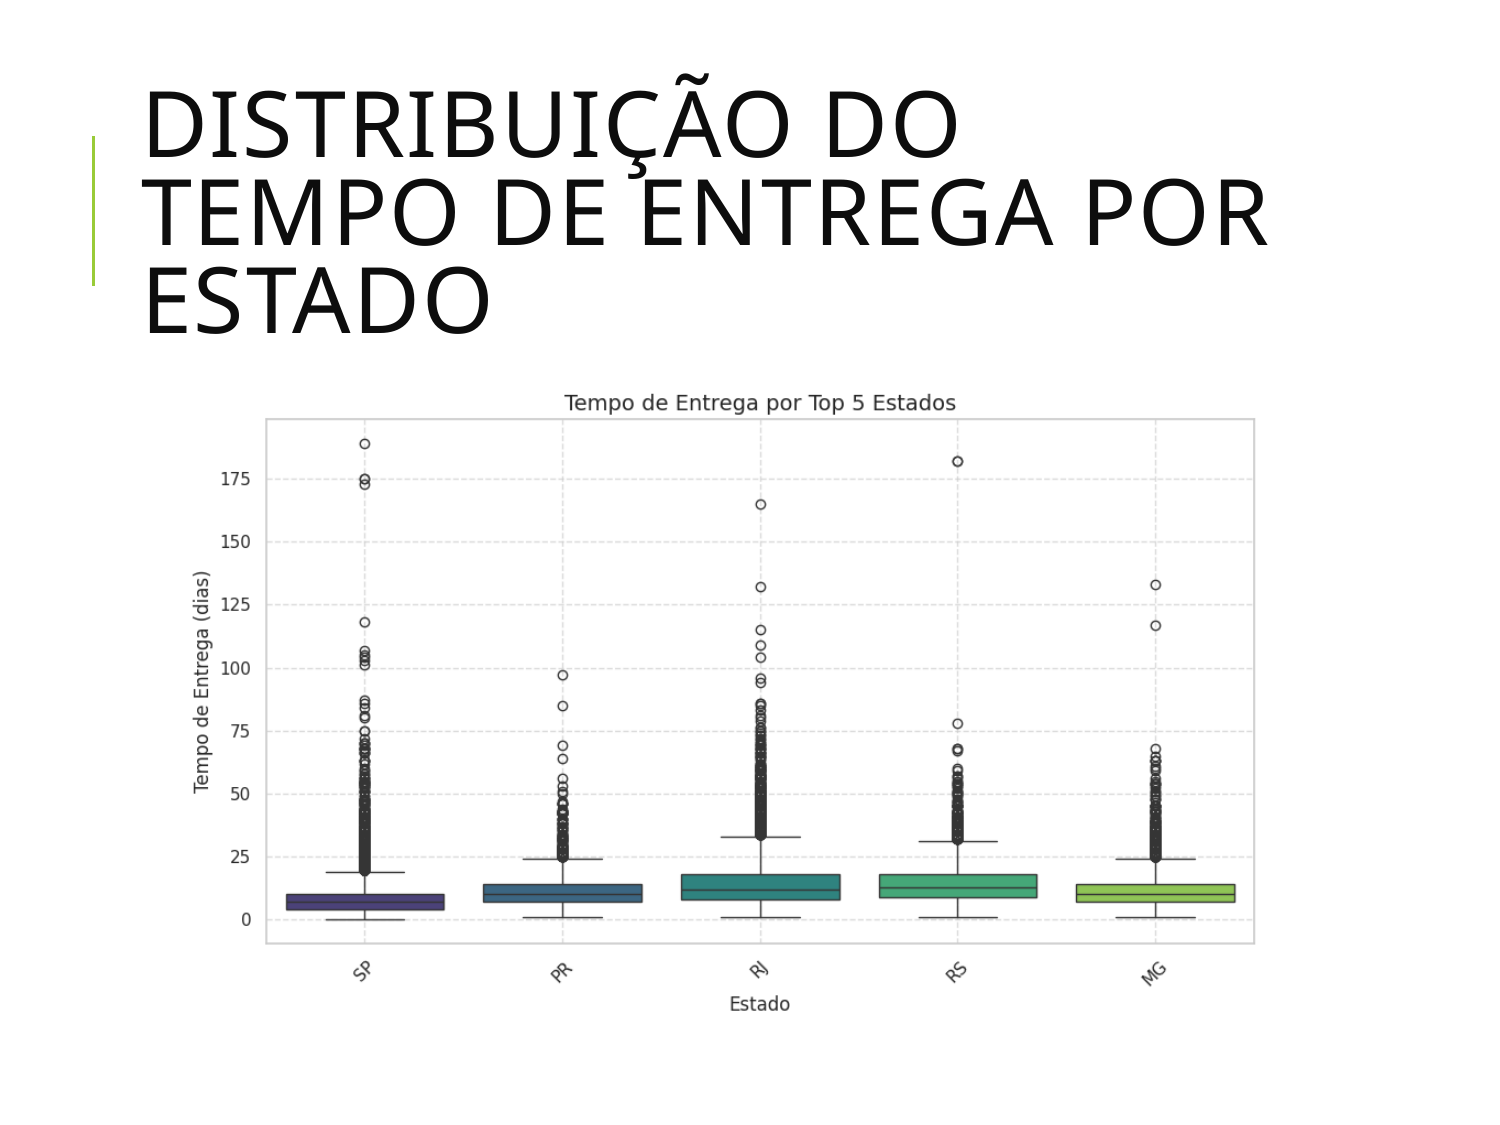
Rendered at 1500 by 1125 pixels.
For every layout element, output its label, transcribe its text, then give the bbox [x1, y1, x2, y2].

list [173, 374, 1275, 1036]
title Distribuição do Tempo de Entrega por Estado [126, 96, 1322, 342]
